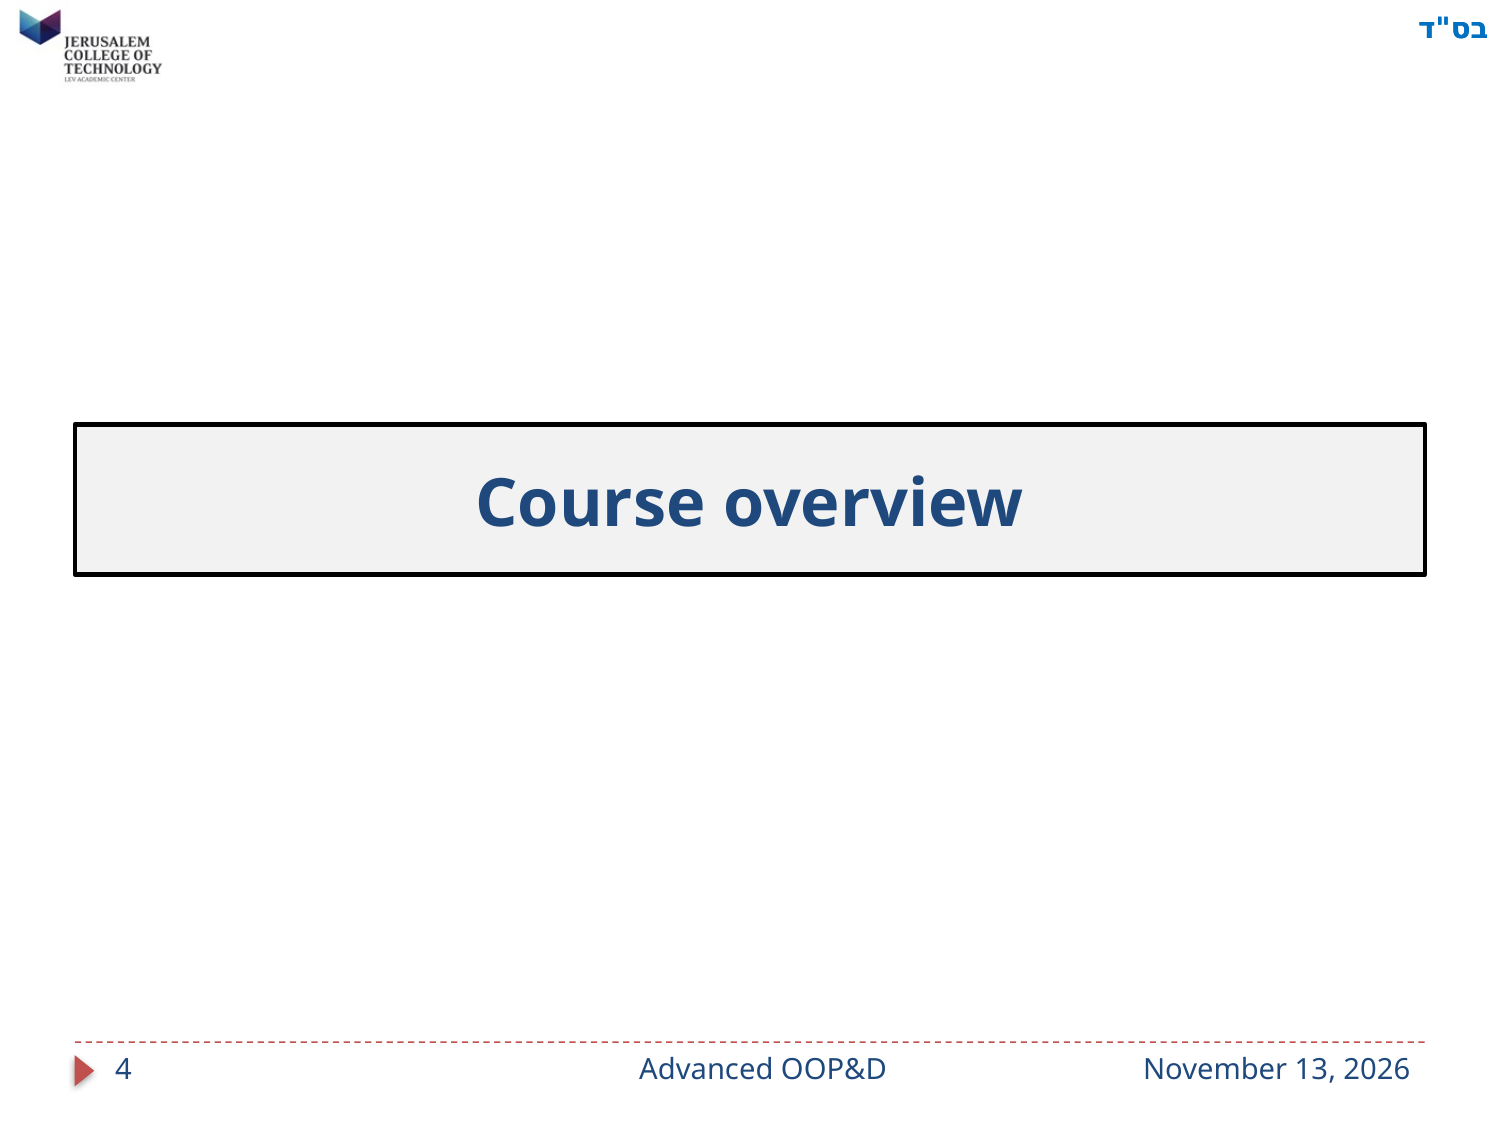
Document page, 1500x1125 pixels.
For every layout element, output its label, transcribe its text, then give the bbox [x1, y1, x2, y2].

footer Advanced OOP&D [475, 1042, 1051, 1103]
title Course overview [73, 422, 1427, 577]
slide_number 4 [100, 1042, 426, 1103]
picture [0, 1, 183, 89]
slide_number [1051, 1042, 1426, 1103]
